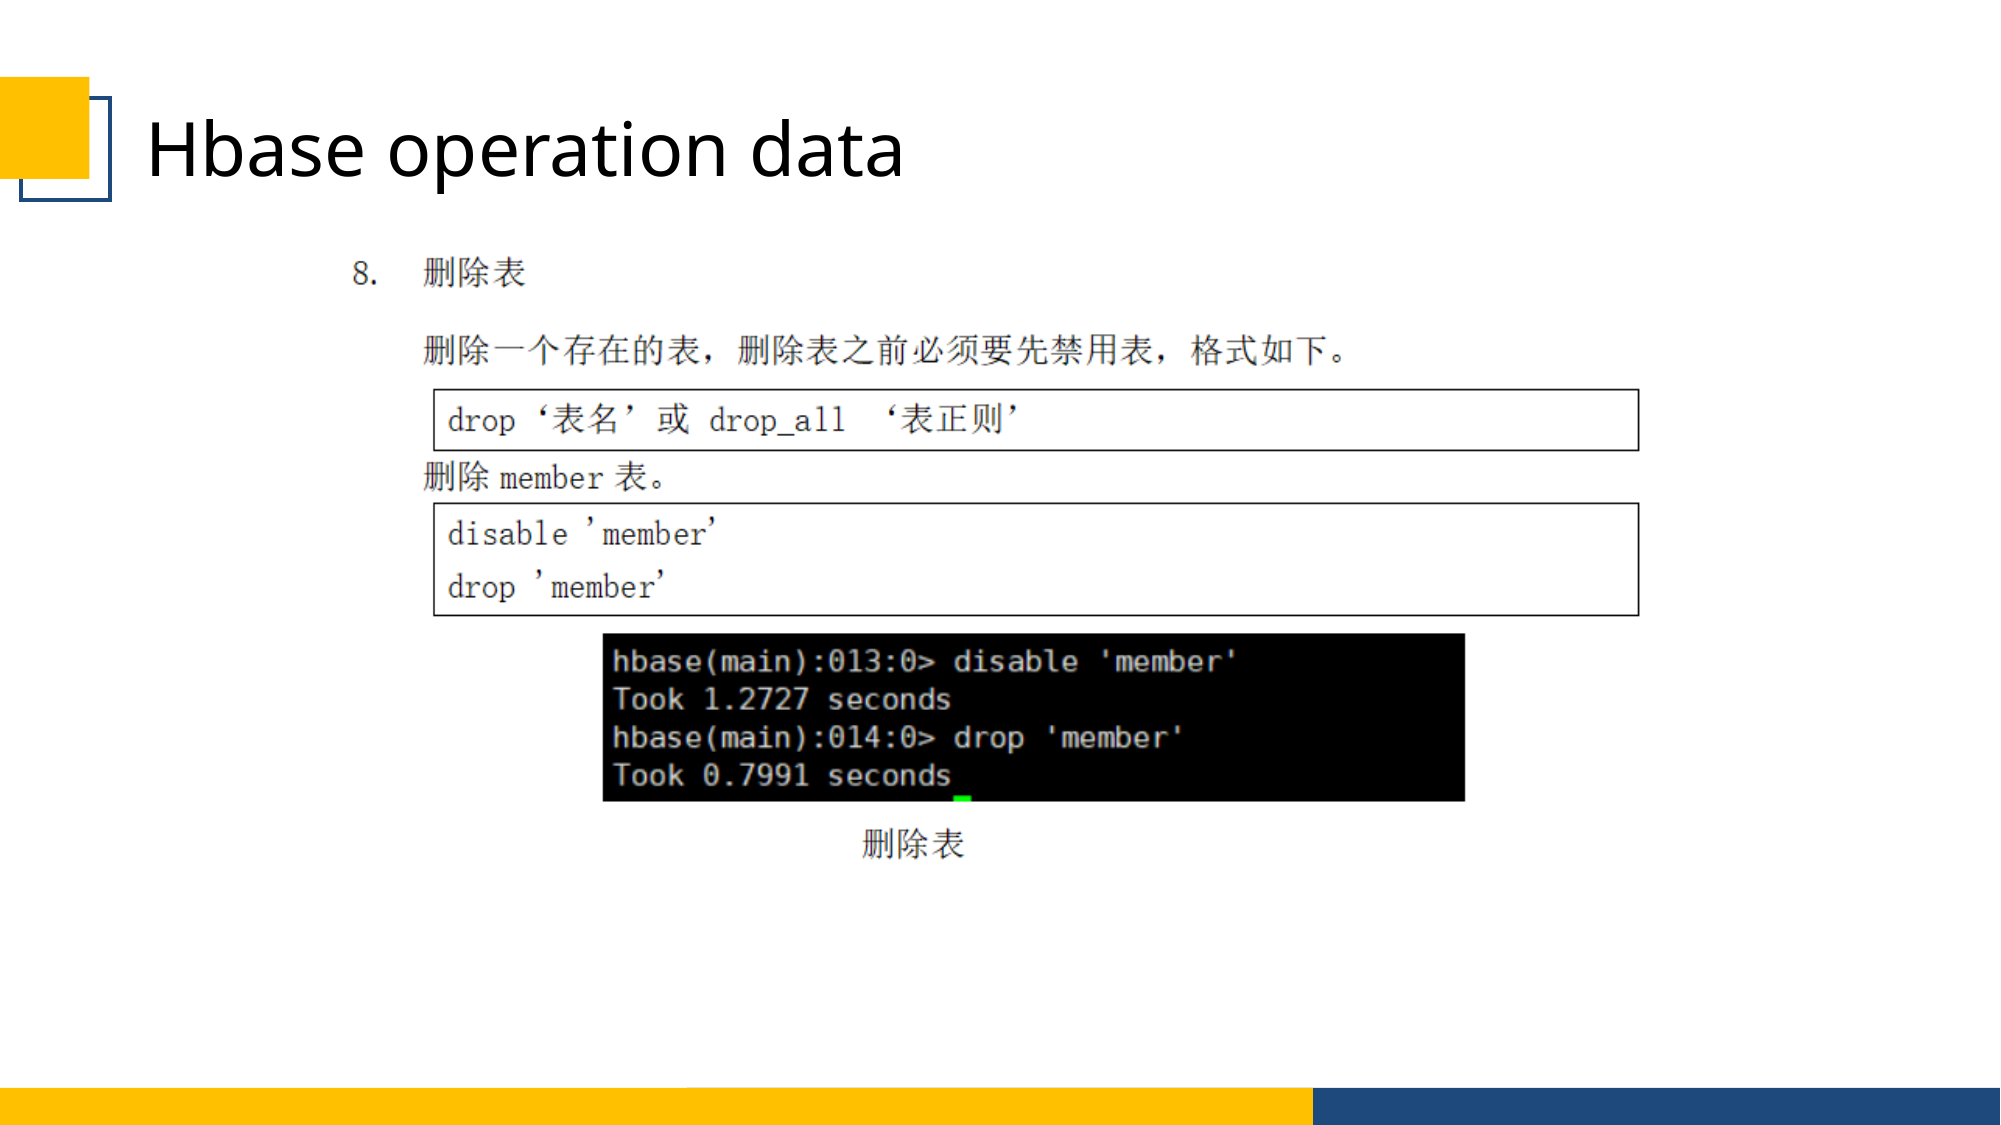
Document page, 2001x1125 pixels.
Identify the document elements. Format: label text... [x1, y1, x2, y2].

text_box Hbase operation data [130, 93, 1021, 199]
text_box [0, 1087, 2000, 1125]
picture [337, 235, 1663, 889]
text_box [0, 76, 111, 200]
